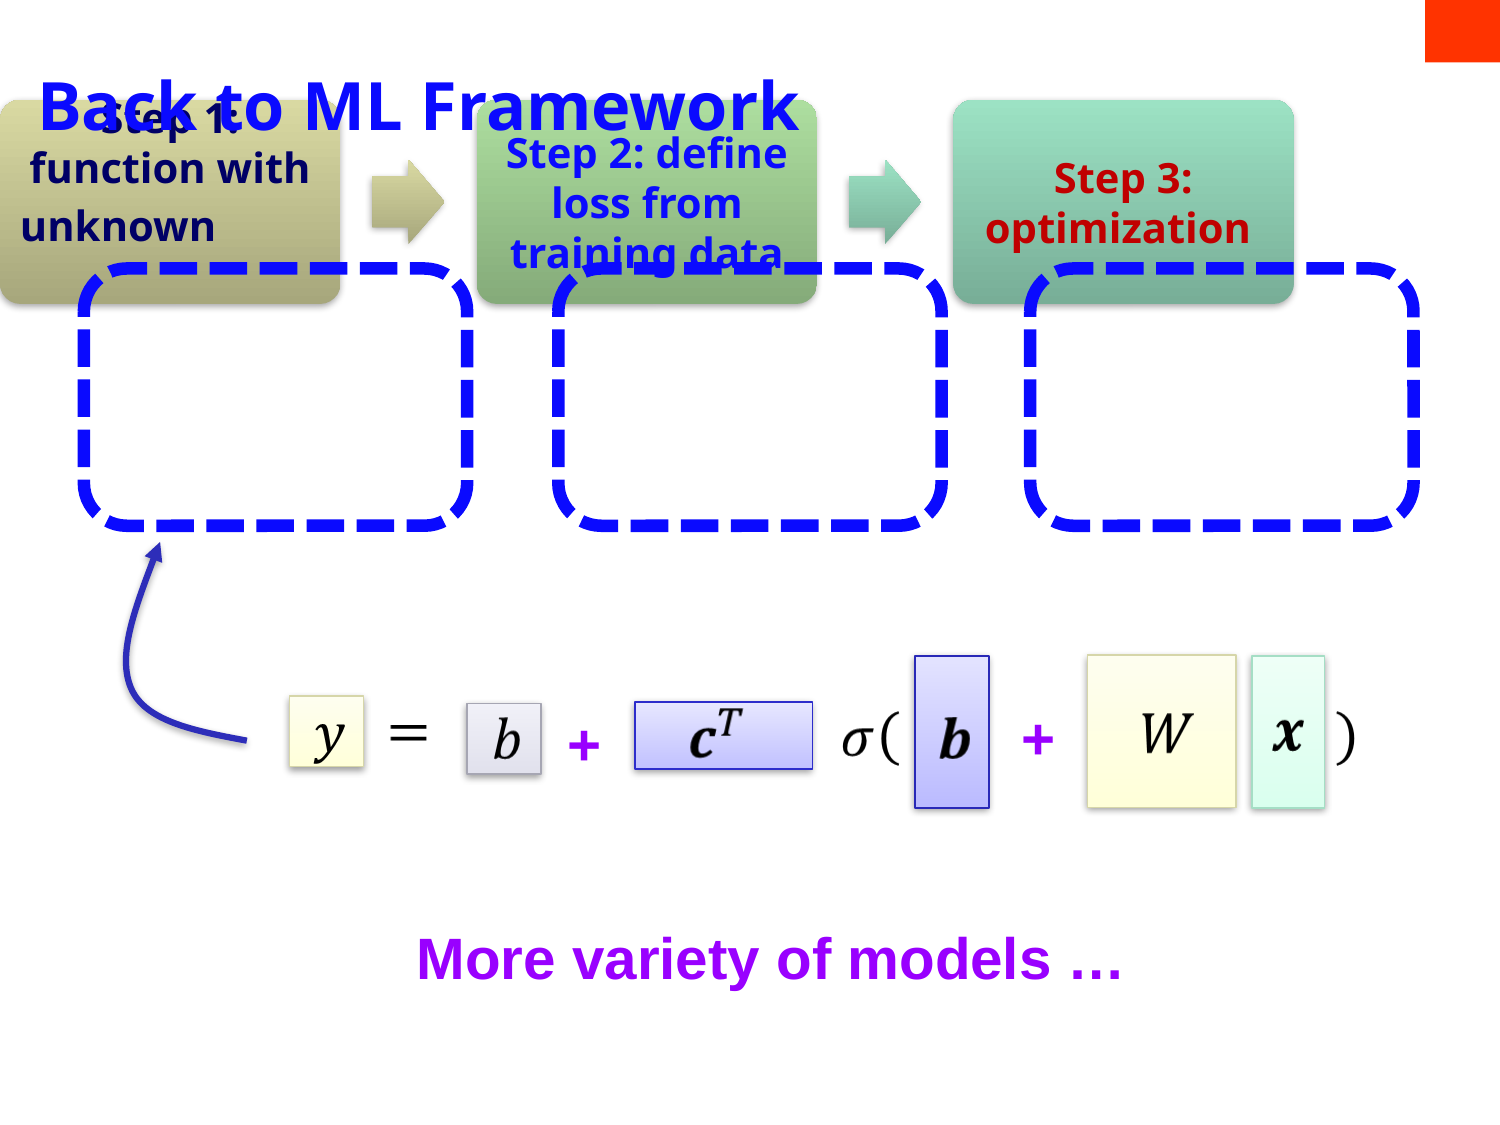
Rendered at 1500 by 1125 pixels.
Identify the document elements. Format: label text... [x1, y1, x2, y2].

slide_number [1425, 0, 1500, 63]
text_box [1401, 278, 1416, 516]
text_box [81, 277, 97, 517]
title Back to ML Framework [21, 35, 1480, 173]
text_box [289, 654, 1500, 809]
text_box [122, 609, 248, 744]
text_box More variety of models … [365, 914, 1194, 999]
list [102, 195, 1398, 600]
